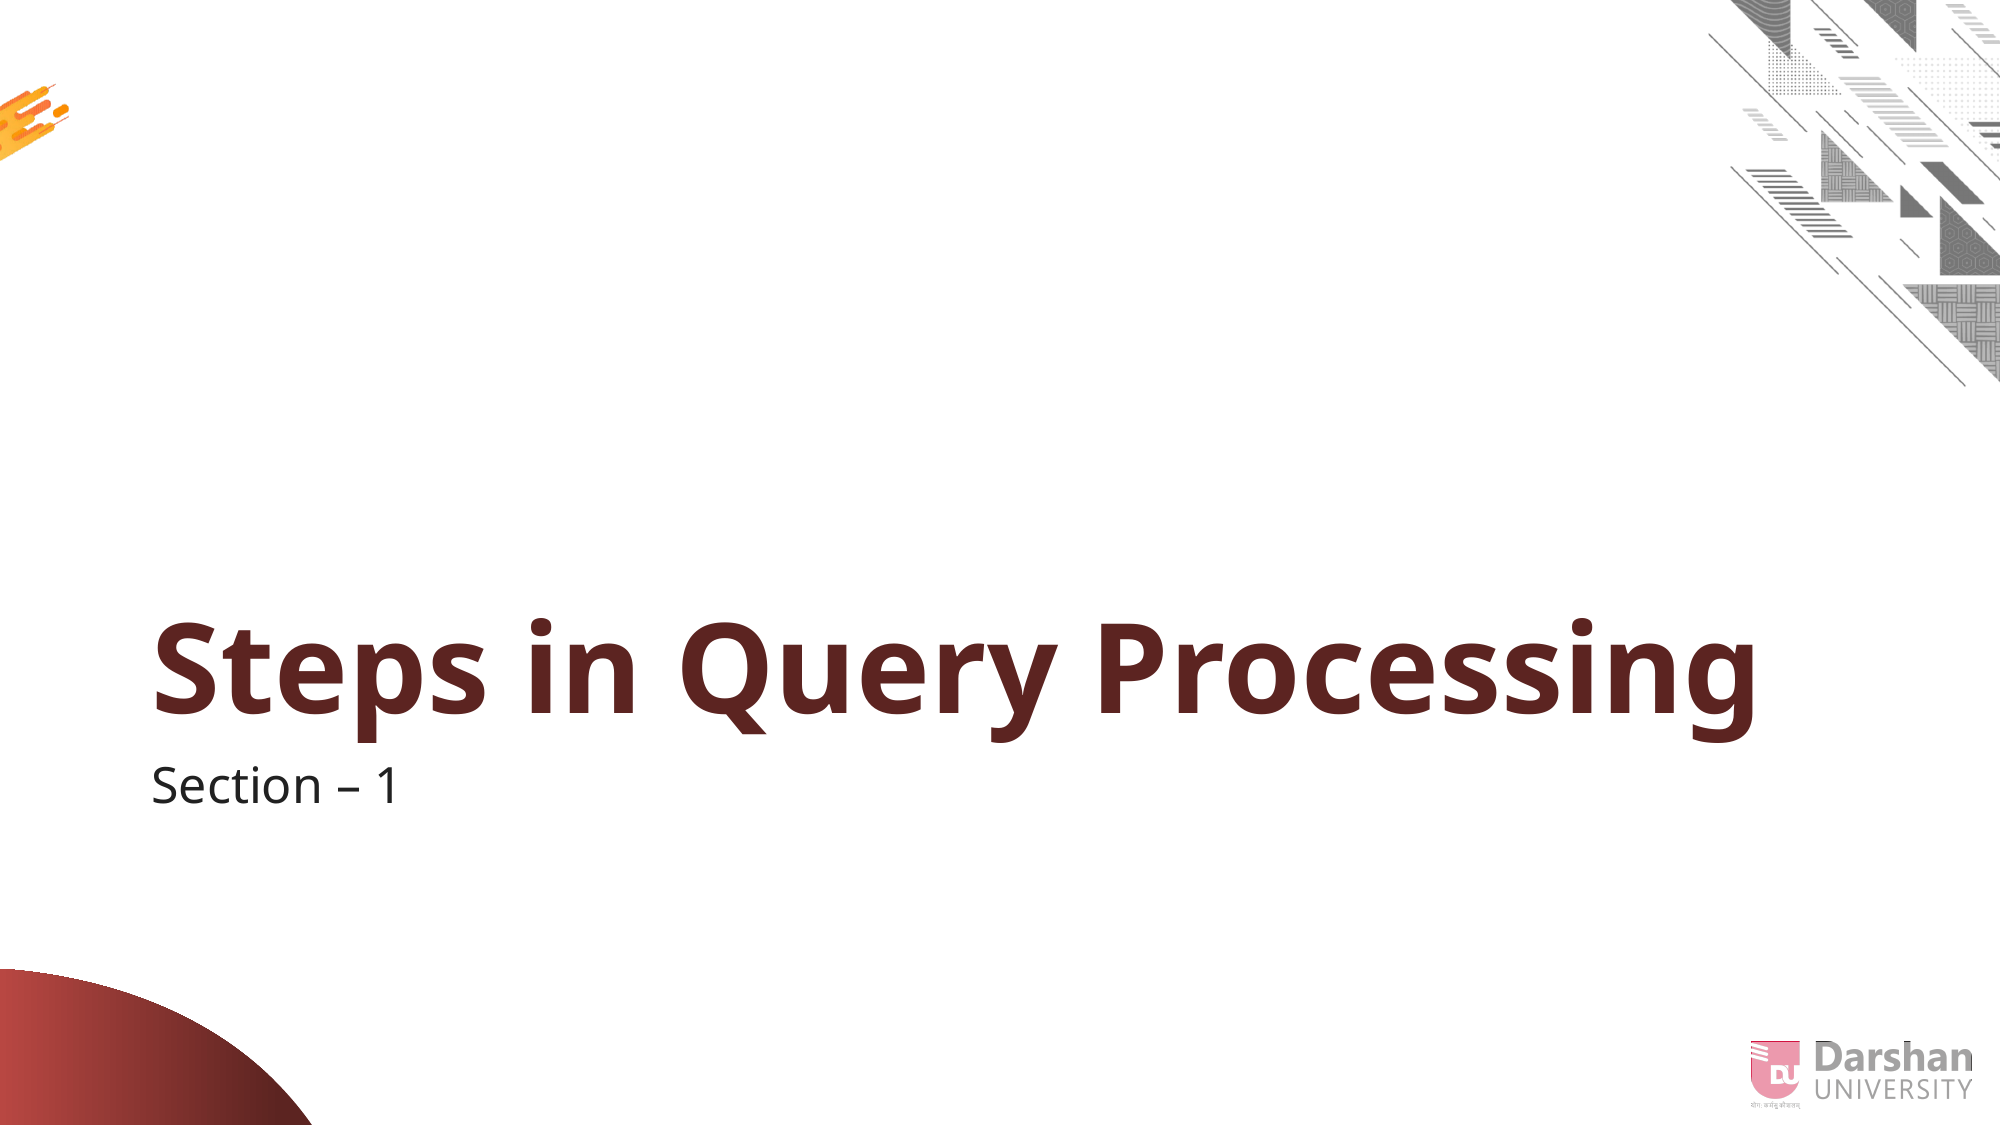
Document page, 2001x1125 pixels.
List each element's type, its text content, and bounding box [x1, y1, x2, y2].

picture [0, 65, 90, 193]
title Steps in Query Processing [136, 280, 1862, 749]
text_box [1751, 1041, 1972, 1109]
list Section – 1 [136, 752, 1862, 999]
